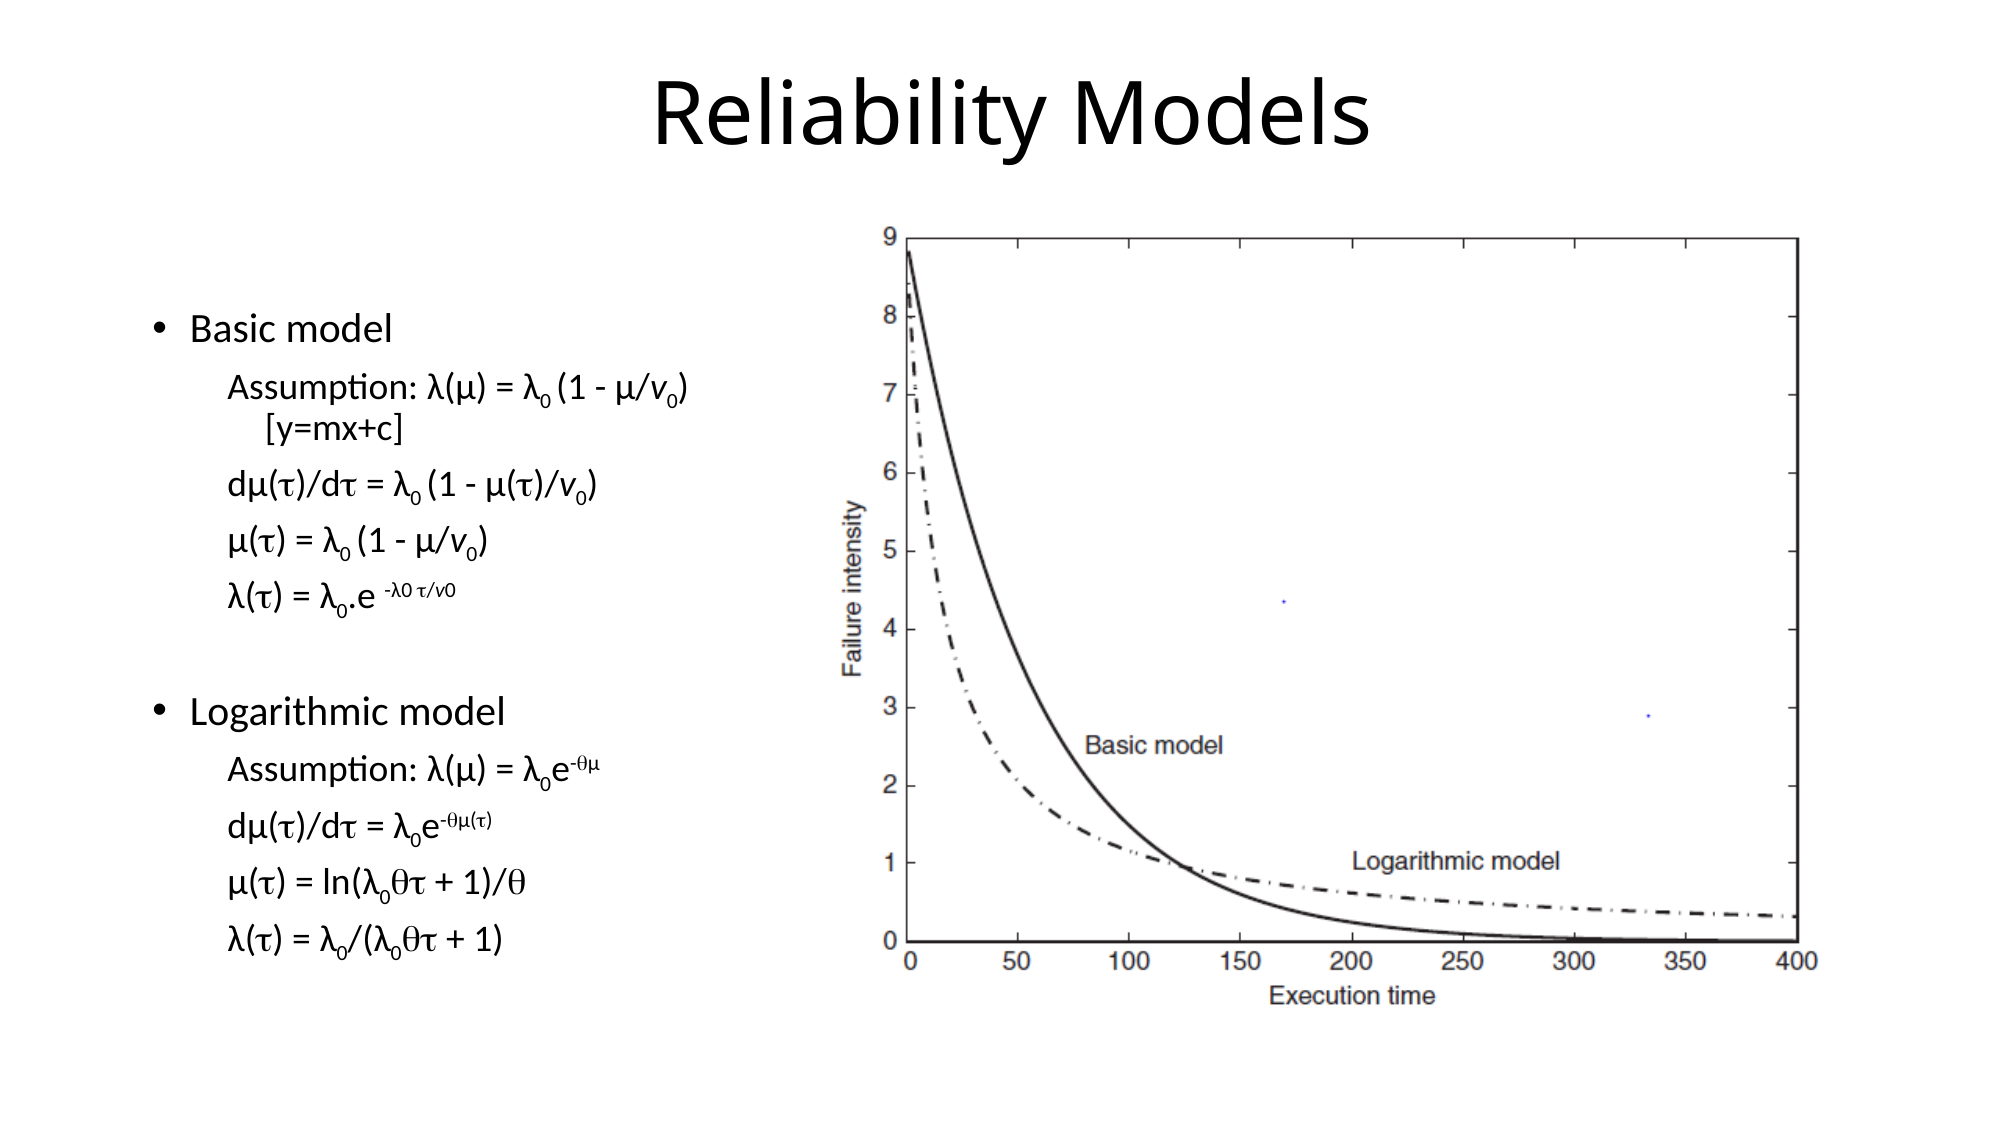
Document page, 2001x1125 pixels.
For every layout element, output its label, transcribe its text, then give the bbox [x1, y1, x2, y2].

picture [828, 205, 1837, 1014]
list Basic model Assumption: λ(µ) = λ0 (1 - µ/v0) [y=mx+c] dµ()/d = λ0 (1 - µ()/v0) µ() = λ0 (1 - µ/v0) λ() = λ0.e -λ0 /v0 Logarithmic model Assumption: λ(µ) = λ0e-µ dµ()/d = λ0e-µ() µ() = ln(λ0 + 1)/ λ() = λ0/(λ0 + 1) [137, 299, 740, 1014]
title Reliability Models [137, 59, 1863, 278]
